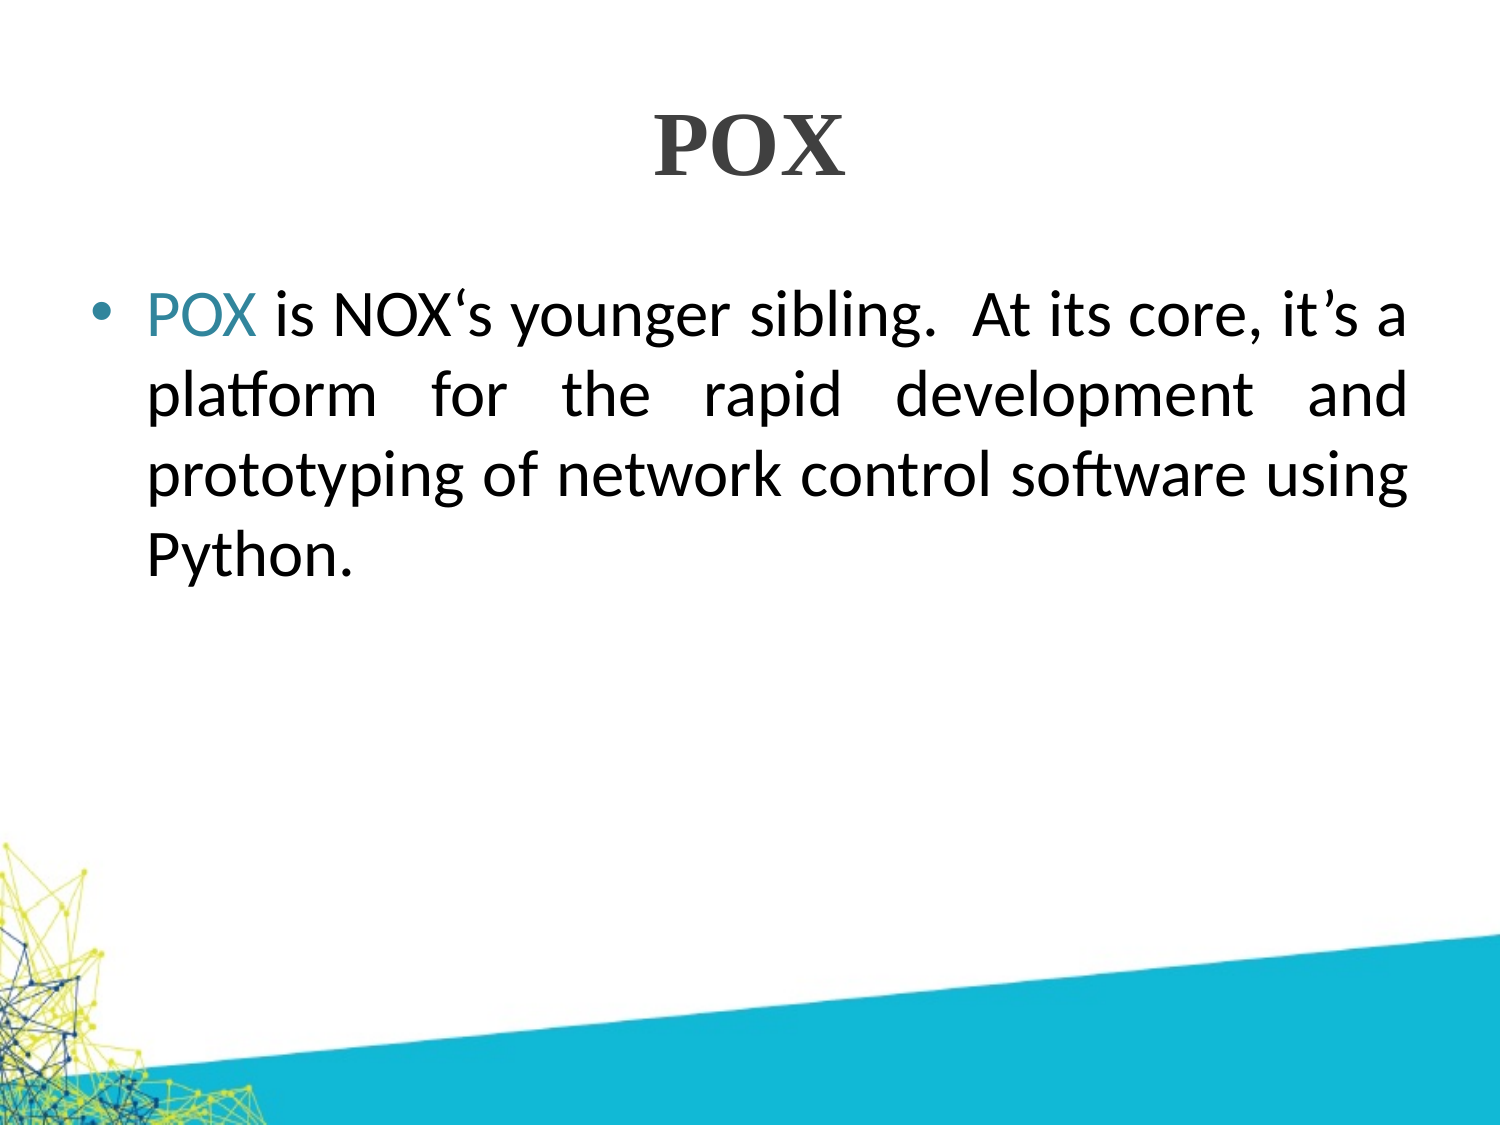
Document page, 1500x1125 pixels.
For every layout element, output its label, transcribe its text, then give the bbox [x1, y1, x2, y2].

title POX [75, 45, 1425, 233]
picture [0, 0, 1500, 1125]
list POX is NOX‘s younger sibling. At its core, it’s a platform for the rapid development and prototyping of network control software using Python. [75, 262, 1425, 1005]
